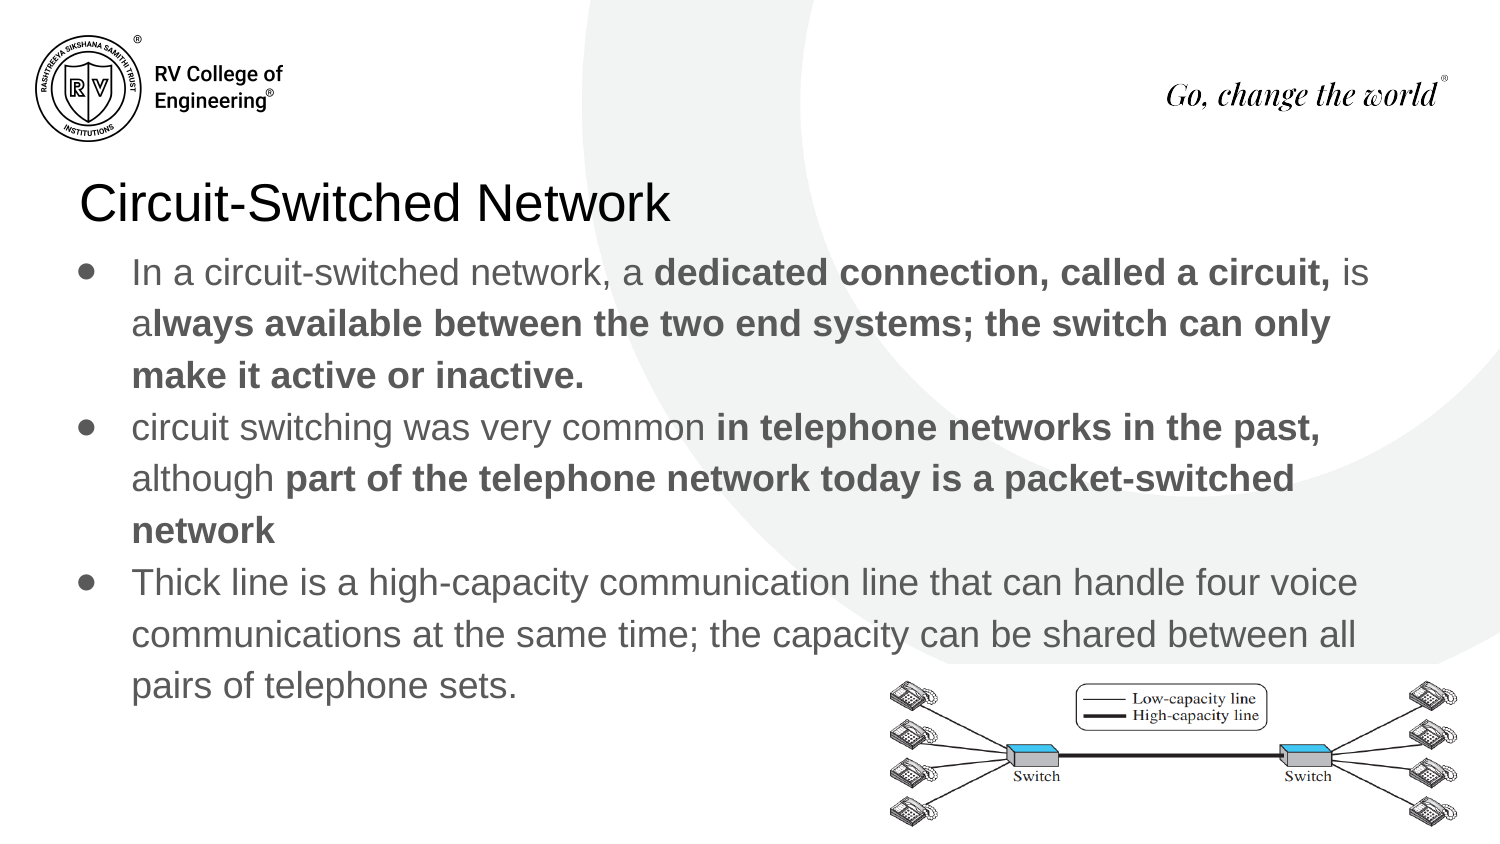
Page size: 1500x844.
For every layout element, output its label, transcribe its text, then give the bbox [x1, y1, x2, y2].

list In a circuit-switched network, a dedicated connection, called a circuit, is always available between the two end systems; the switch can only make it active or inactive. circuit switching was very common in telephone networks in the past, although part of the telephone network today is a packet-switched network Thick line is a high-capacity communication line that can handle four voice communications at the same time; the capacity can be shared between all pairs of telephone sets. [41, 225, 1440, 844]
title Circuit-Switched Network [64, 153, 1462, 248]
picture [0, 0, 1500, 844]
